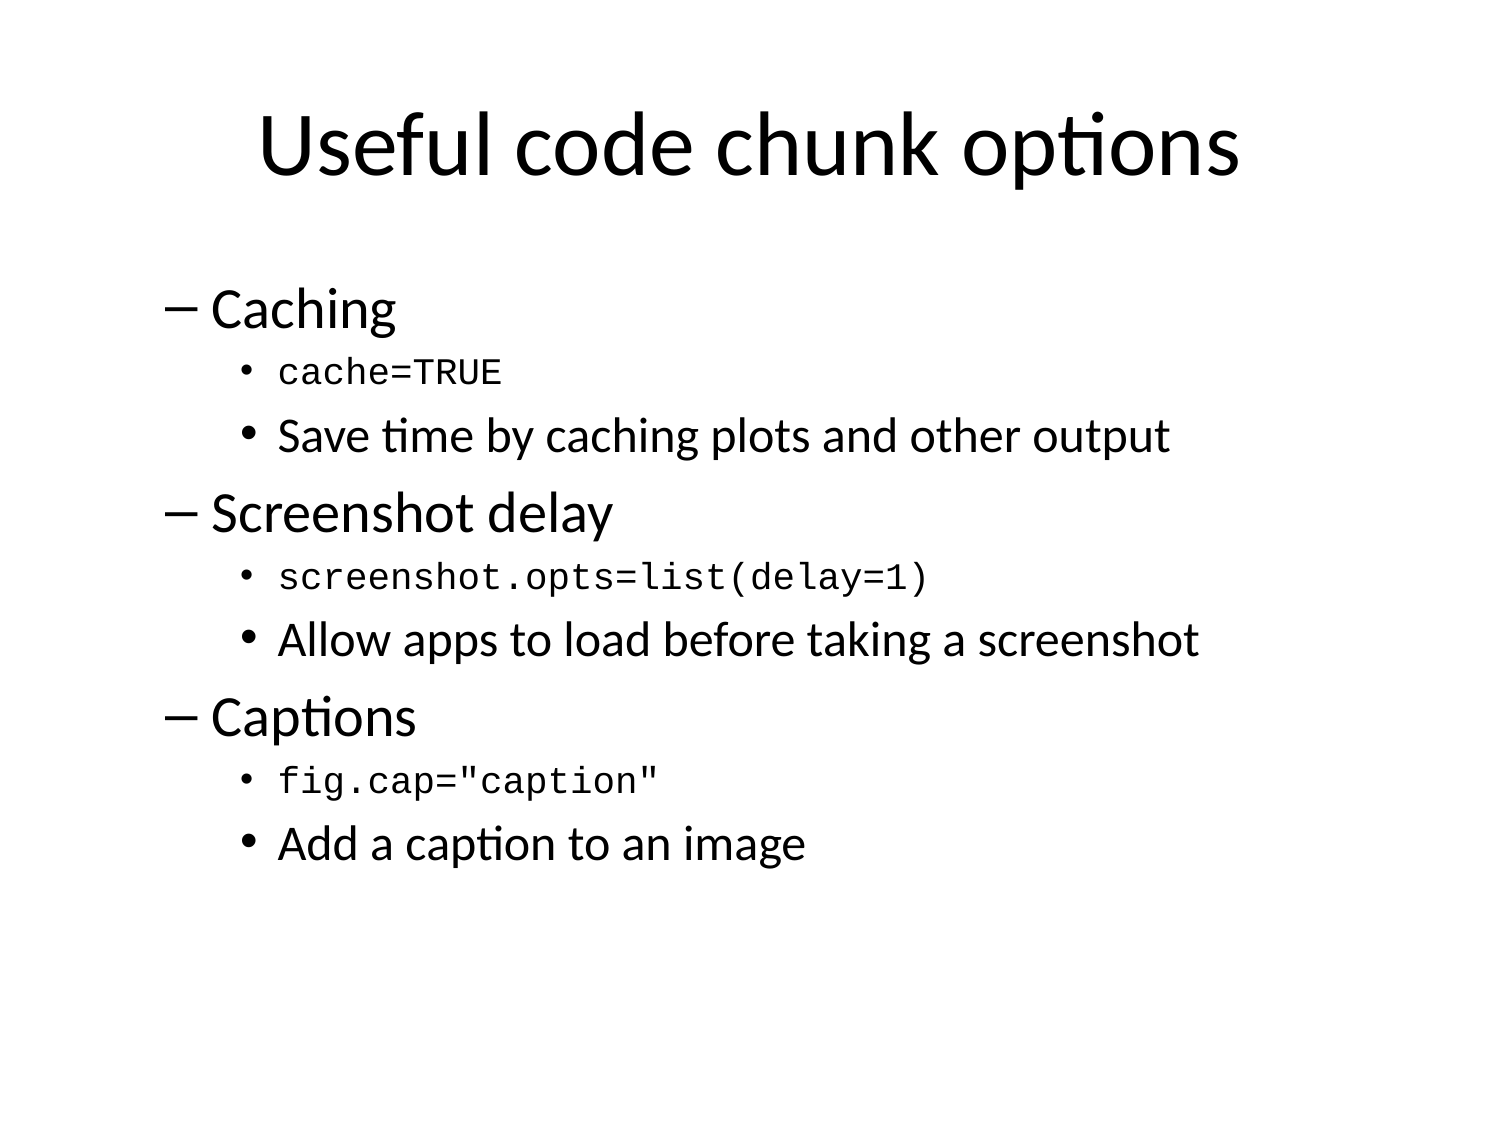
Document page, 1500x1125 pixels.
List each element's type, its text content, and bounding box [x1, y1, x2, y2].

list Caching cache=TRUE Save time by caching plots and other output Screenshot delay screenshot.opts=list(delay=1) Allow apps to load before taking a screenshot Captions fig.cap="caption" Add a caption to an image [75, 262, 1425, 1005]
title Useful code chunk options [75, 45, 1425, 233]
